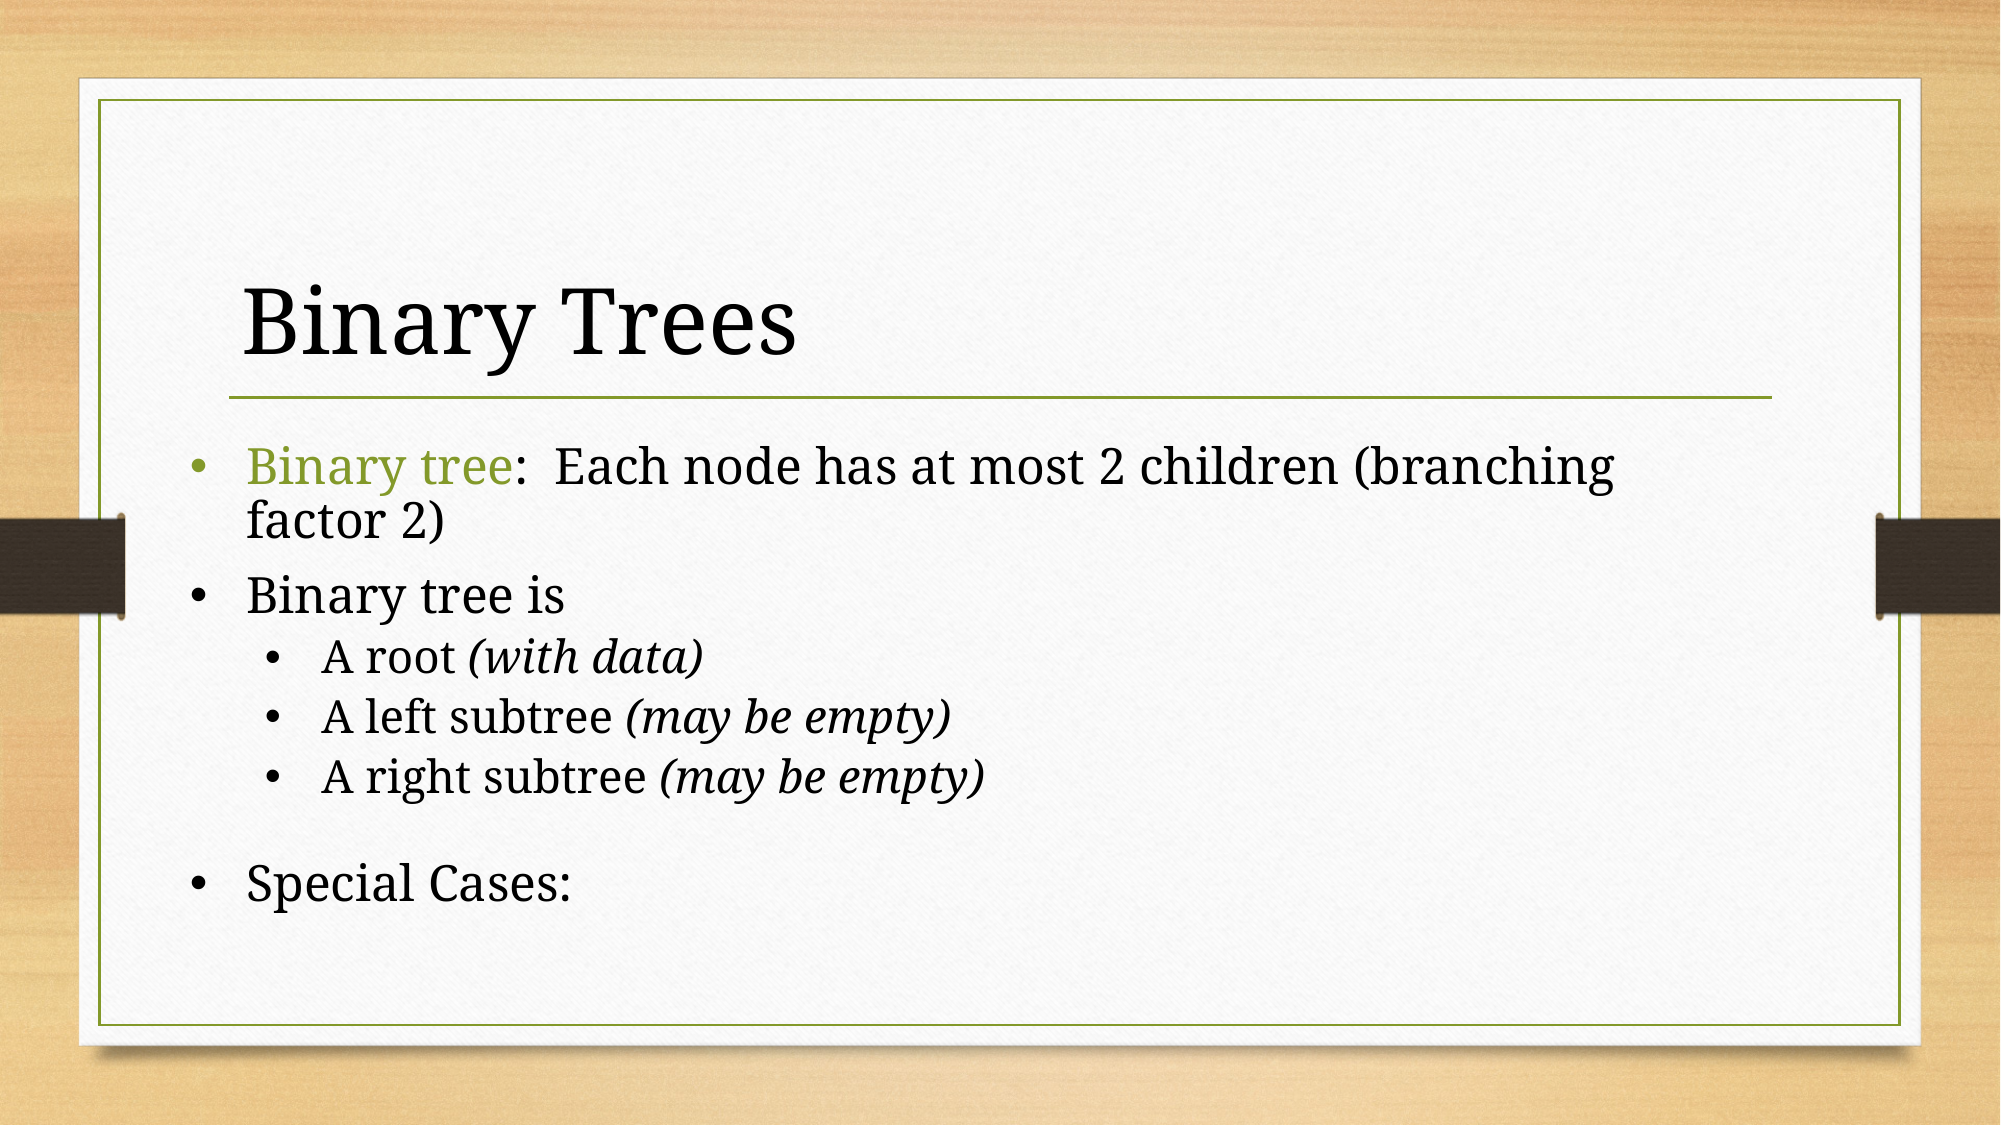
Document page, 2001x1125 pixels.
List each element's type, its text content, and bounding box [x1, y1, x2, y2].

picture [0, 0, 2001, 1125]
text_box Binary tree: Each node has at most 2 children (branching factor 2) Binary tree is A root (with data) A left subtree (may be empty) A right subtree (may be empty) Special Cases: [175, 433, 1642, 1017]
text_box Binary Trees [226, 216, 1952, 434]
